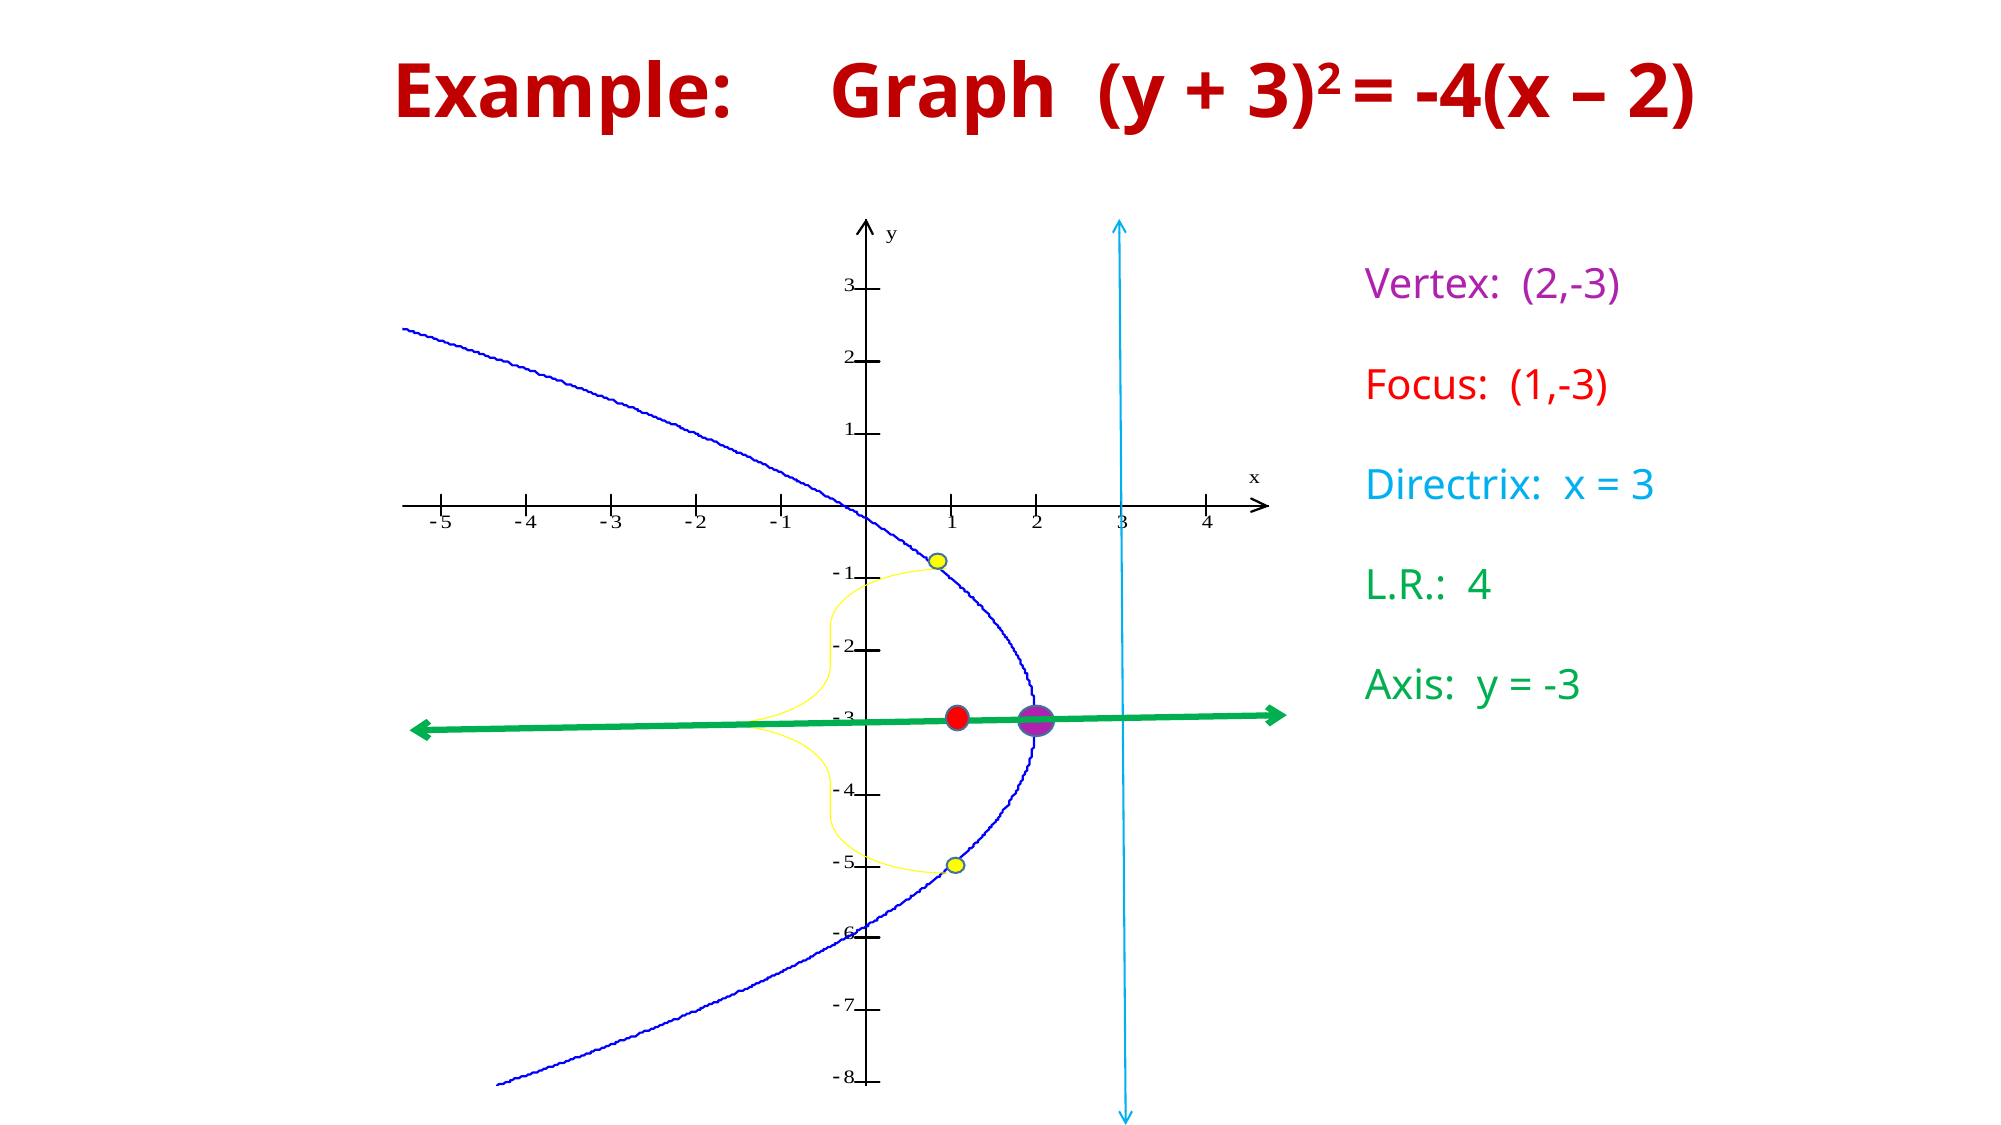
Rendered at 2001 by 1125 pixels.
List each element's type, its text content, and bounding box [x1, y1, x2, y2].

title Example: Graph (y + 3)2 = -4(x – 2) [191, 0, 1917, 202]
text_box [402, 219, 1287, 1125]
text_box Vertex: (2,-3) Focus: (1,-3) Directrix: x = 3 L.R.: 4 Axis: y = -3 [1350, 249, 1700, 850]
